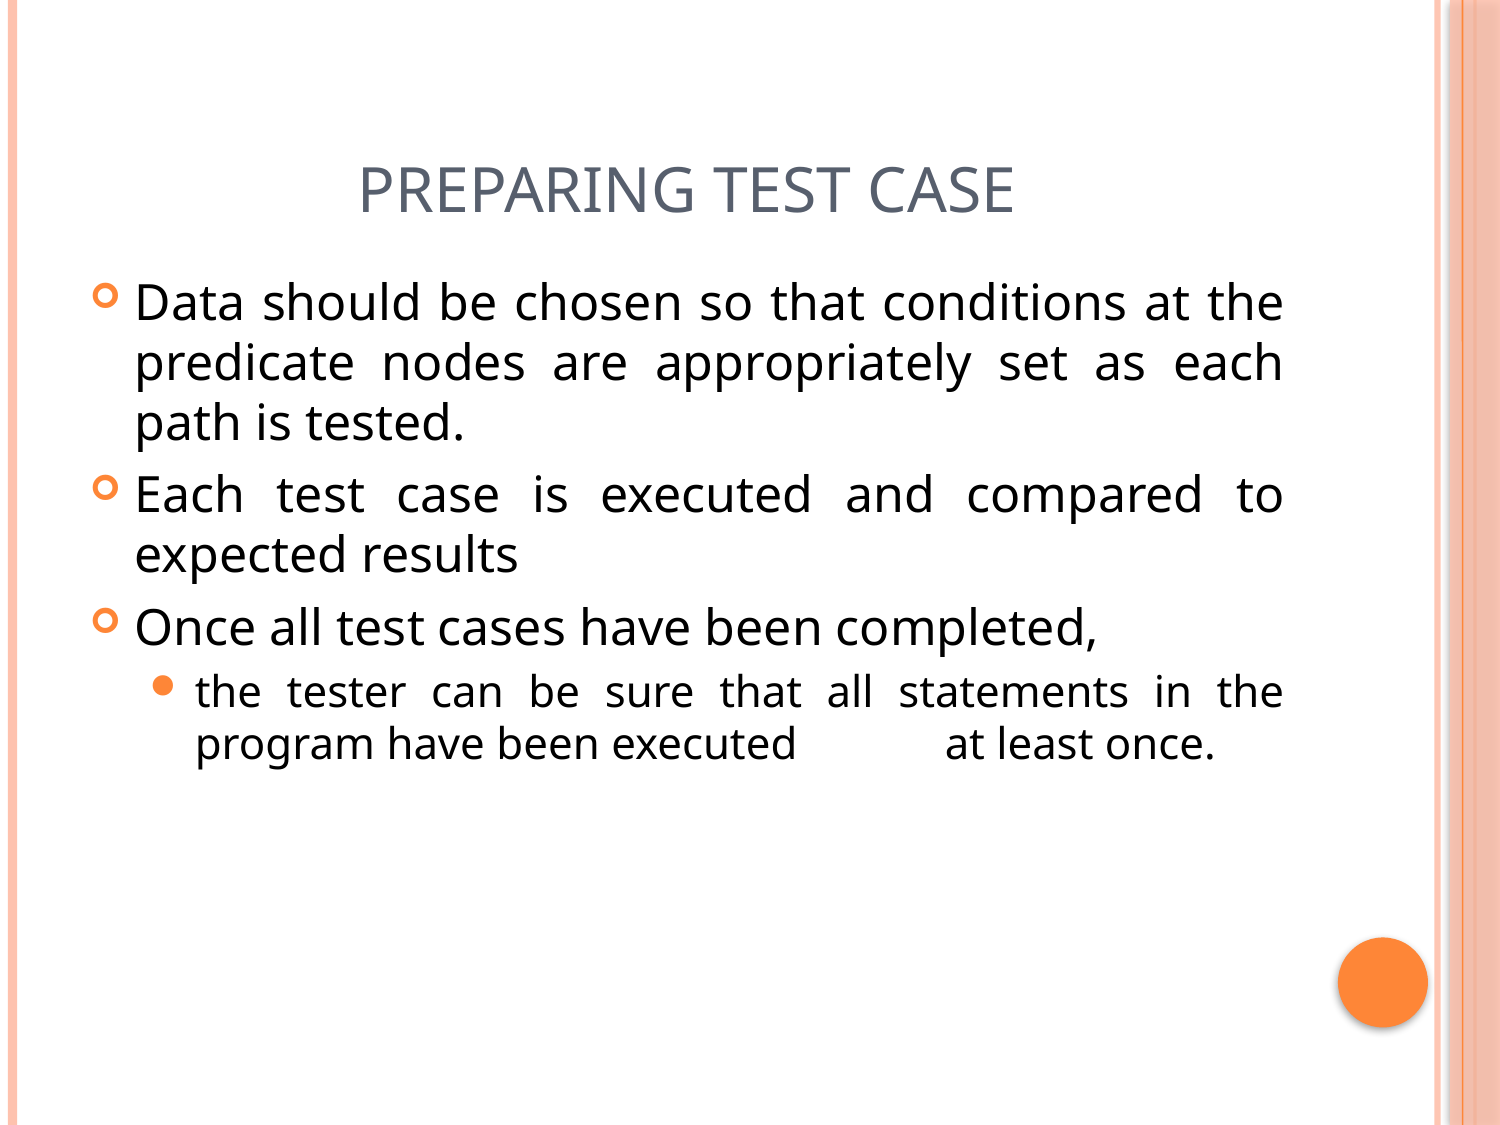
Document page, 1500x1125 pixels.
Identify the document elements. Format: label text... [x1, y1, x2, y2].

title Preparing test case [75, 45, 1300, 233]
list Data should be chosen so that conditions at the predicate nodes are appropriately set as each path is tested. Each test case is executed and compared to expected results Once all test cases have been completed, the tester can be sure that all statements in the program have been executed at least once. [75, 262, 1300, 1062]
